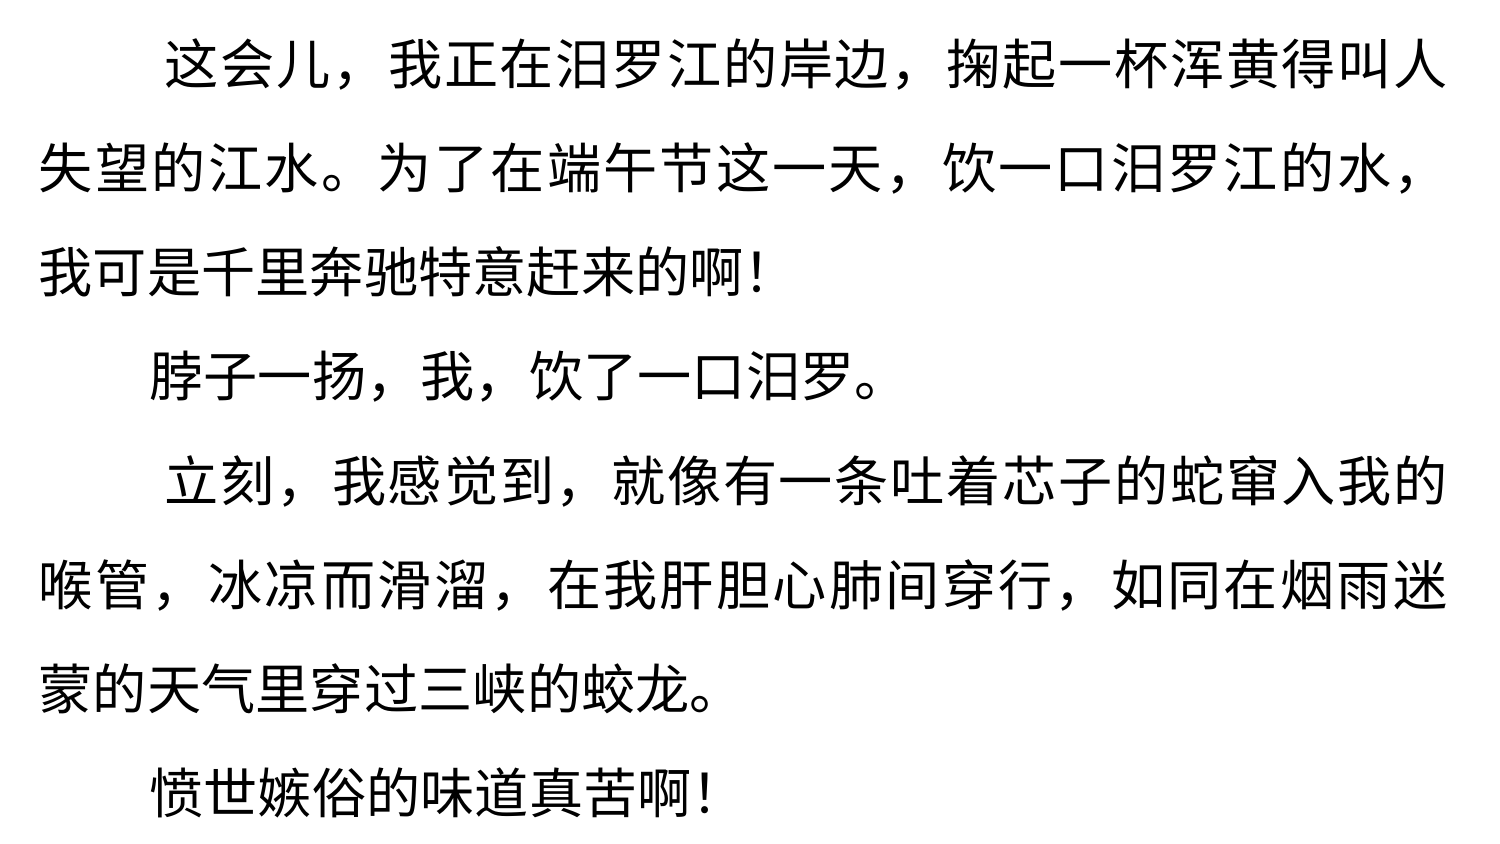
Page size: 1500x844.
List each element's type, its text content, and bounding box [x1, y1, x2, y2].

text_box 这会儿，我正在汨罗江的岸边，掬起一杯浑黄得叫人失望的江水。为了在端午节这一天，饮一口汨罗江的水，我可是千里奔驰特意赶来的啊！ 脖子一扬，我，饮了一口汨罗。 立刻，我感觉到，就像有一条吐着芯子的蛇窜入我的喉管，冰凉而滑溜，在我肝胆心肺间穿行，如同在烟雨迷蒙的天气里穿过三峡的蛟龙。 愤世嫉俗的味道真苦啊！ [23, 0, 1463, 832]
